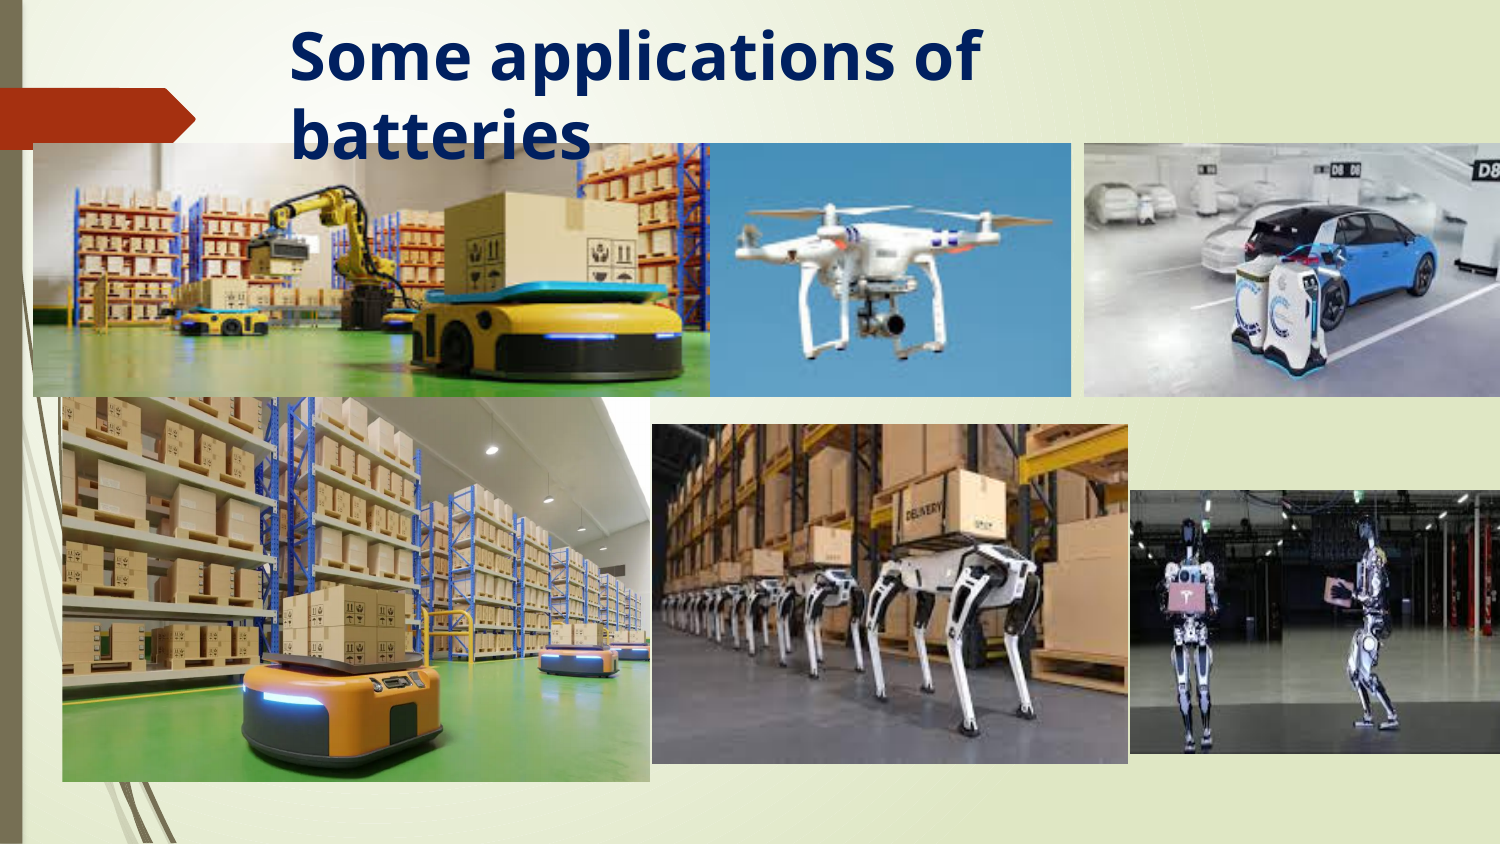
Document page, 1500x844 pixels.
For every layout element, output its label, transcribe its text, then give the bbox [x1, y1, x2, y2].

picture [652, 423, 1128, 764]
text_box Some applications of batteries [275, 6, 1307, 181]
picture [1084, 143, 1500, 397]
picture [32, 142, 1072, 782]
picture [1130, 490, 1500, 754]
